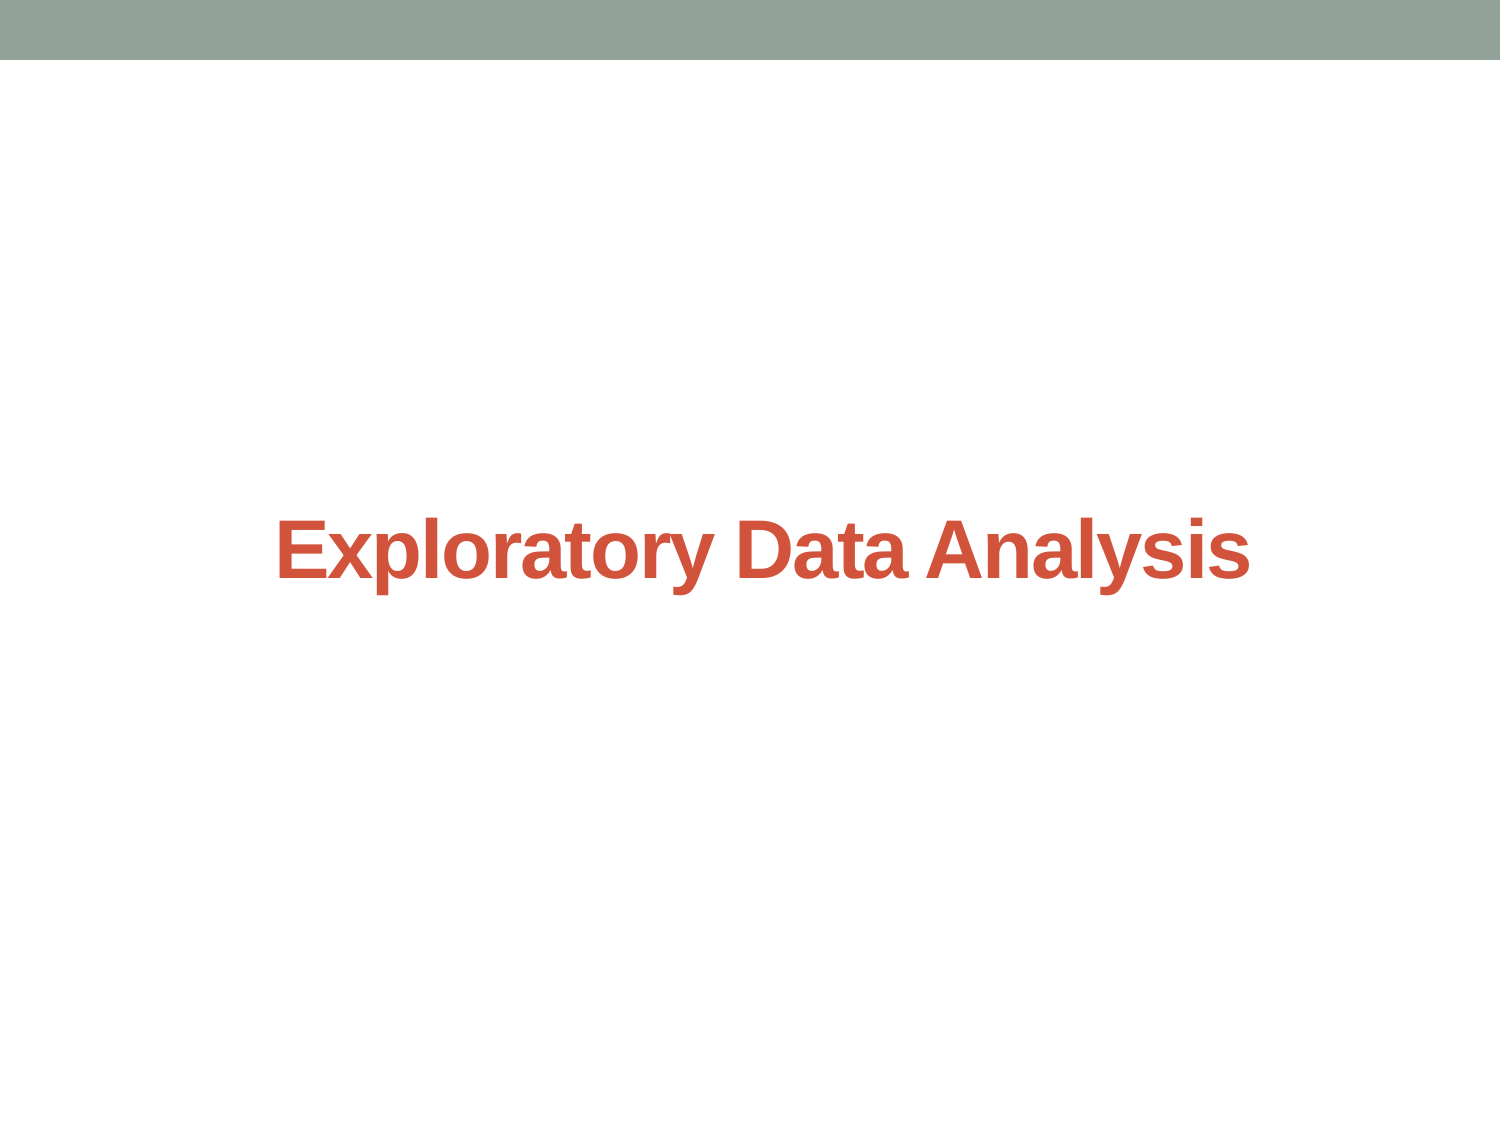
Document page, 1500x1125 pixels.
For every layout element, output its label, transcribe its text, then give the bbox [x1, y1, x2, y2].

title Exploratory Data Analysis [88, 302, 1439, 787]
